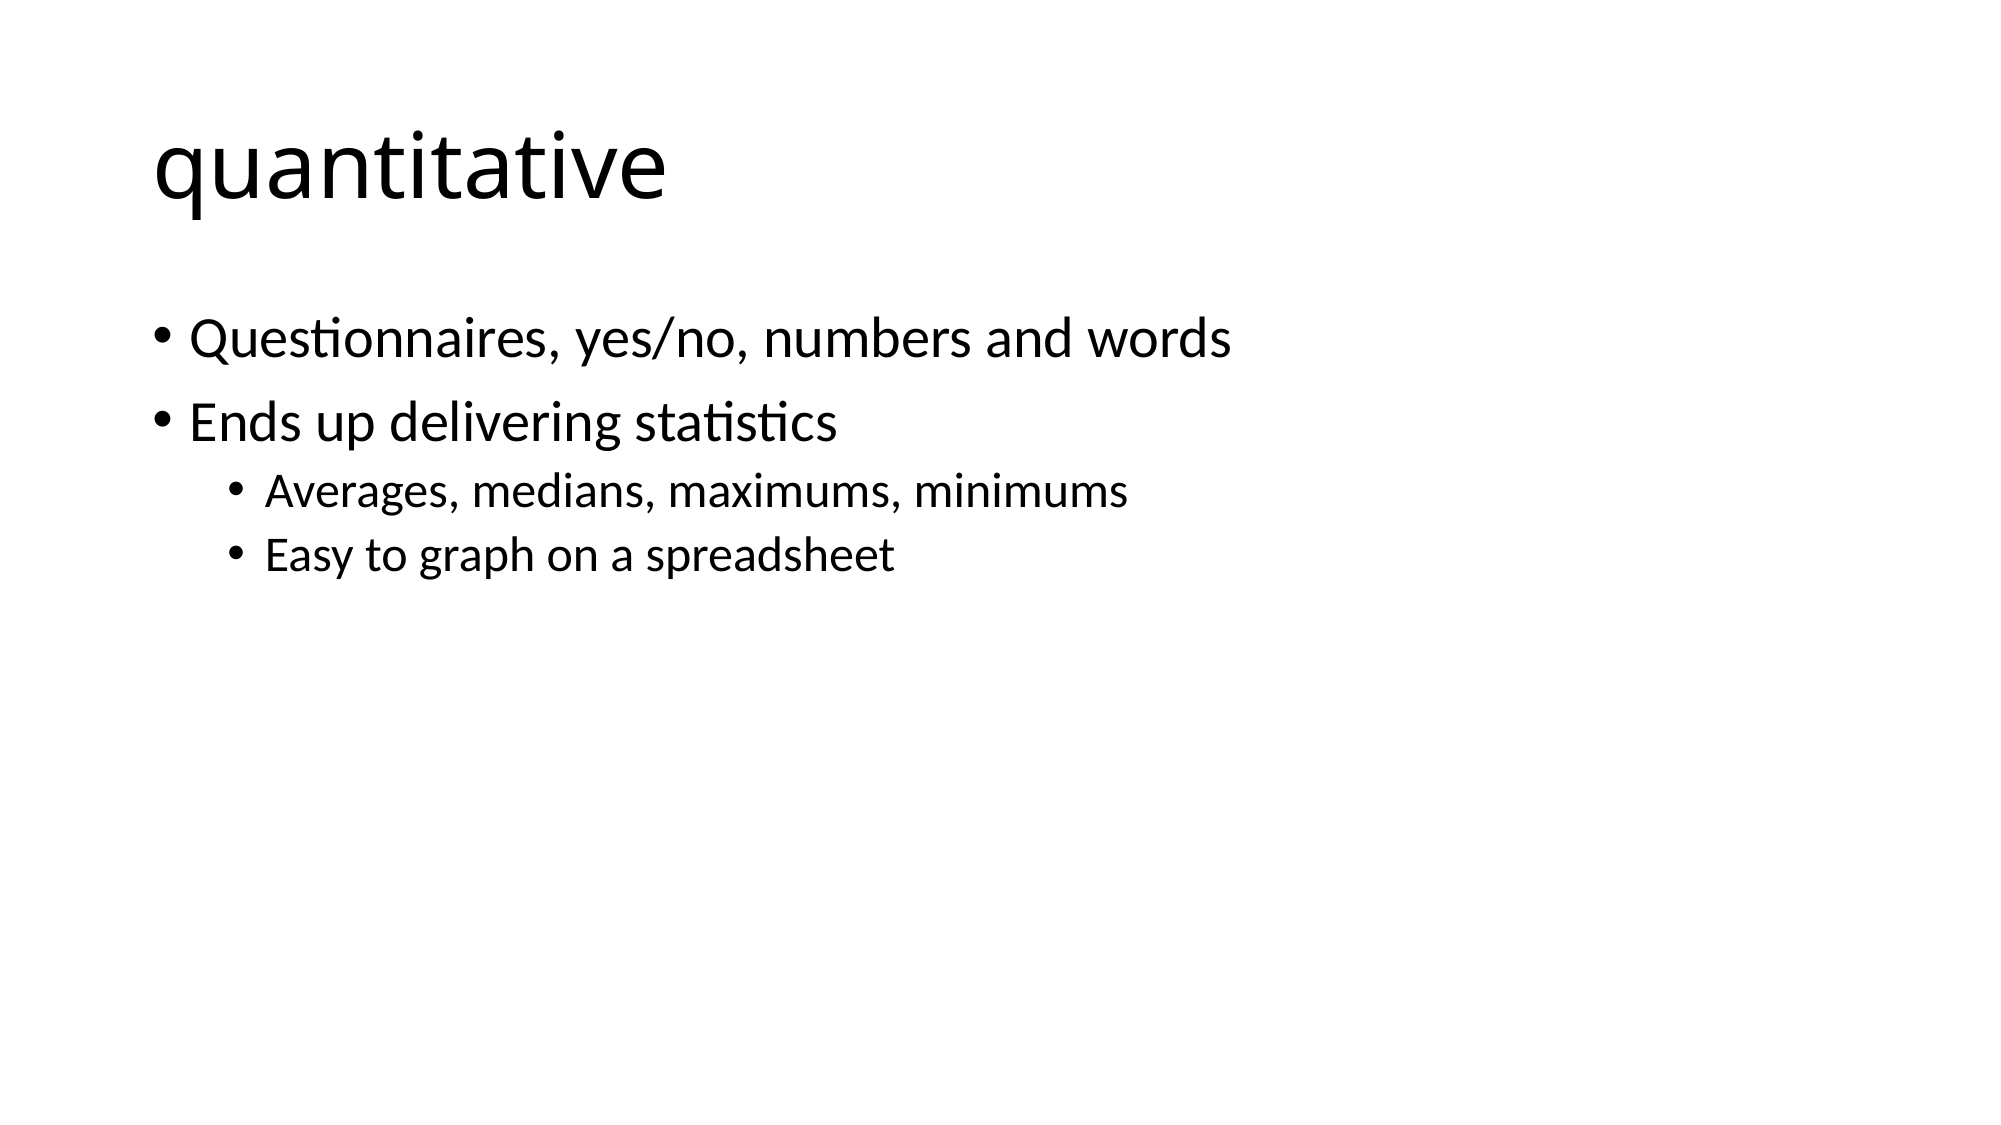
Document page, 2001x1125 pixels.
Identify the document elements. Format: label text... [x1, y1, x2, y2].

title quantitative [137, 59, 1863, 278]
list Questionnaires, yes/no, numbers and words Ends up delivering statistics Averages, medians, maximums, minimums Easy to graph on a spreadsheet [137, 299, 1863, 1014]
